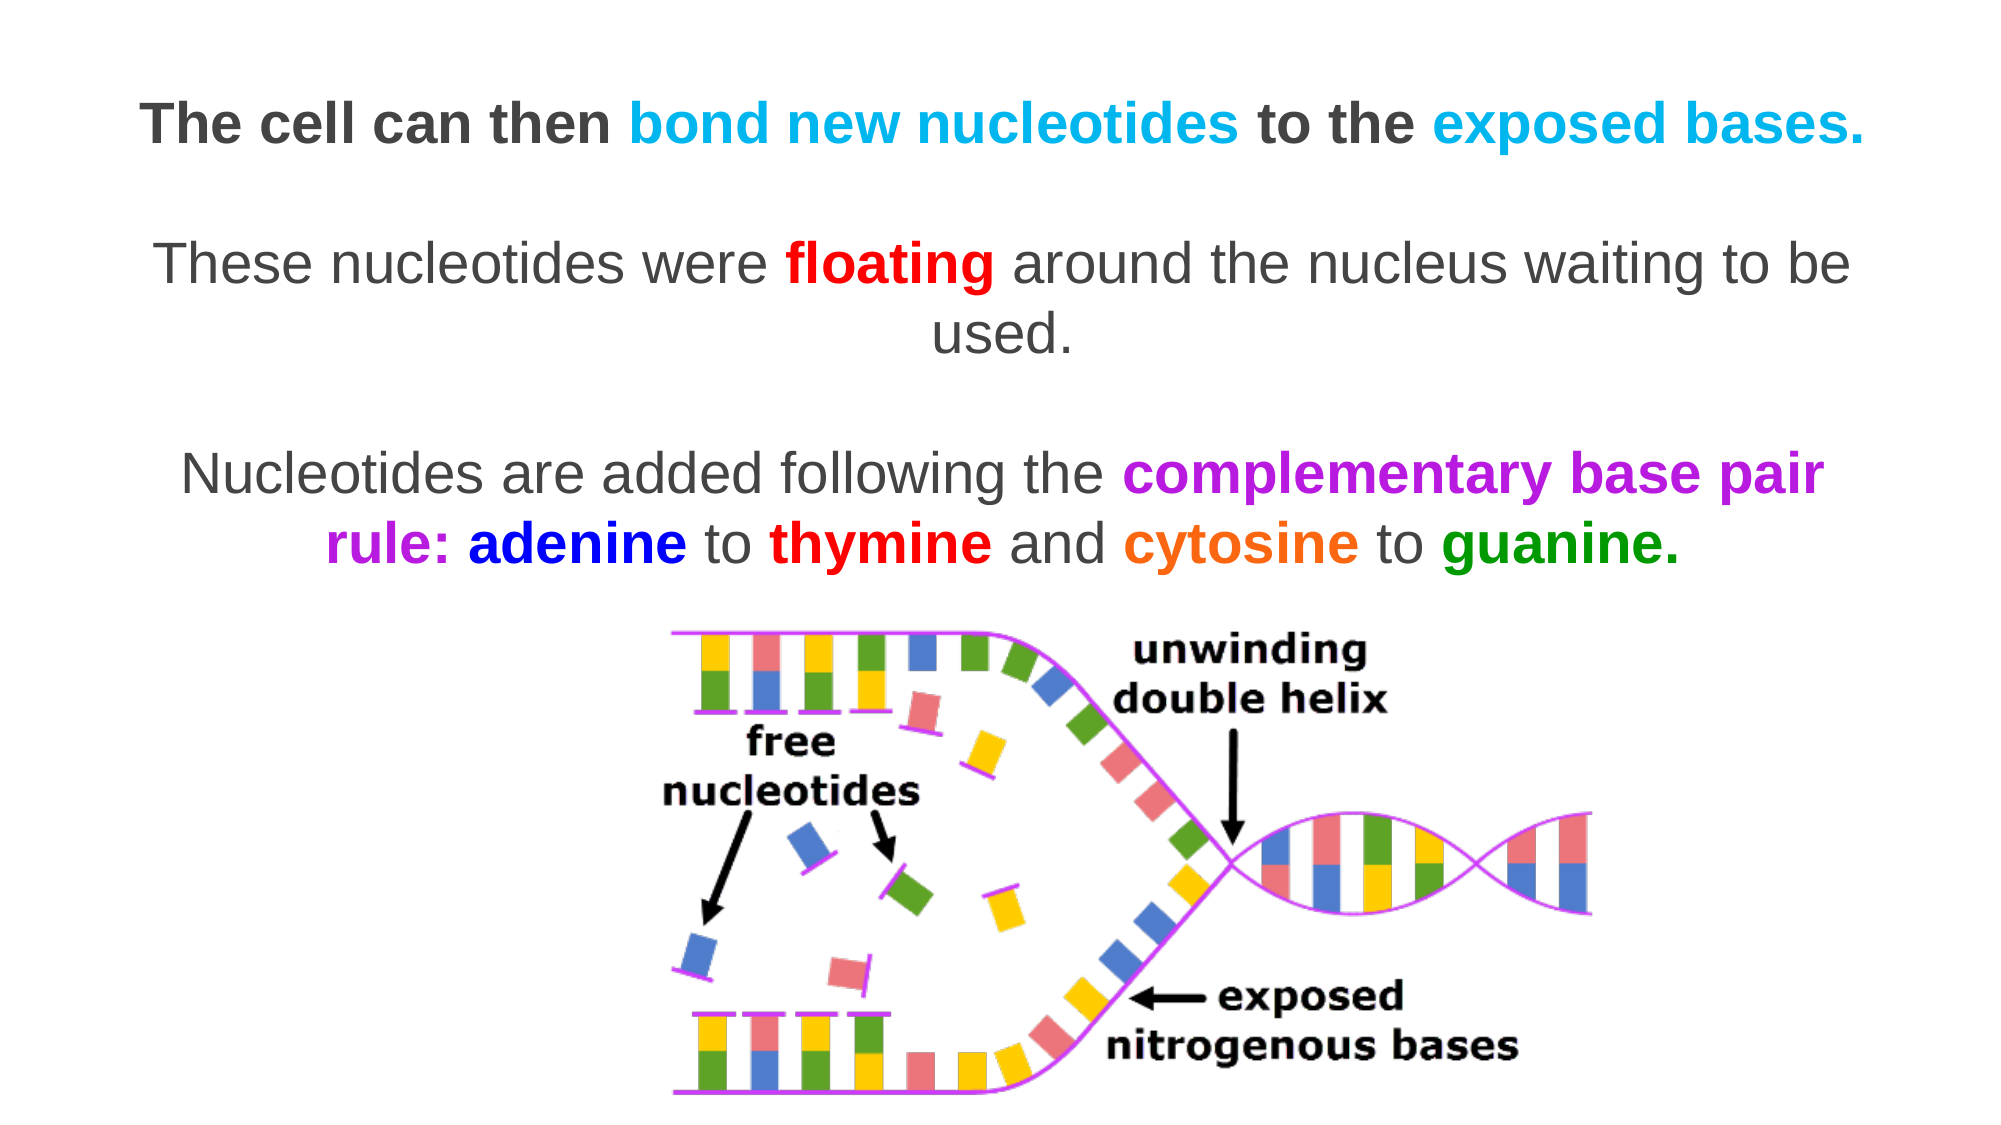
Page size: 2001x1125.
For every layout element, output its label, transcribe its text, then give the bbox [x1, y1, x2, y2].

text_box The cell can then bond new nucleotides to the exposed bases. These nucleotides were floating around the nucleus waiting to be used. Nucleotides are added following the complementary base pair rule: adenine to thymine and cytosine to guanine. [83, 77, 1923, 583]
picture [658, 618, 1597, 1106]
